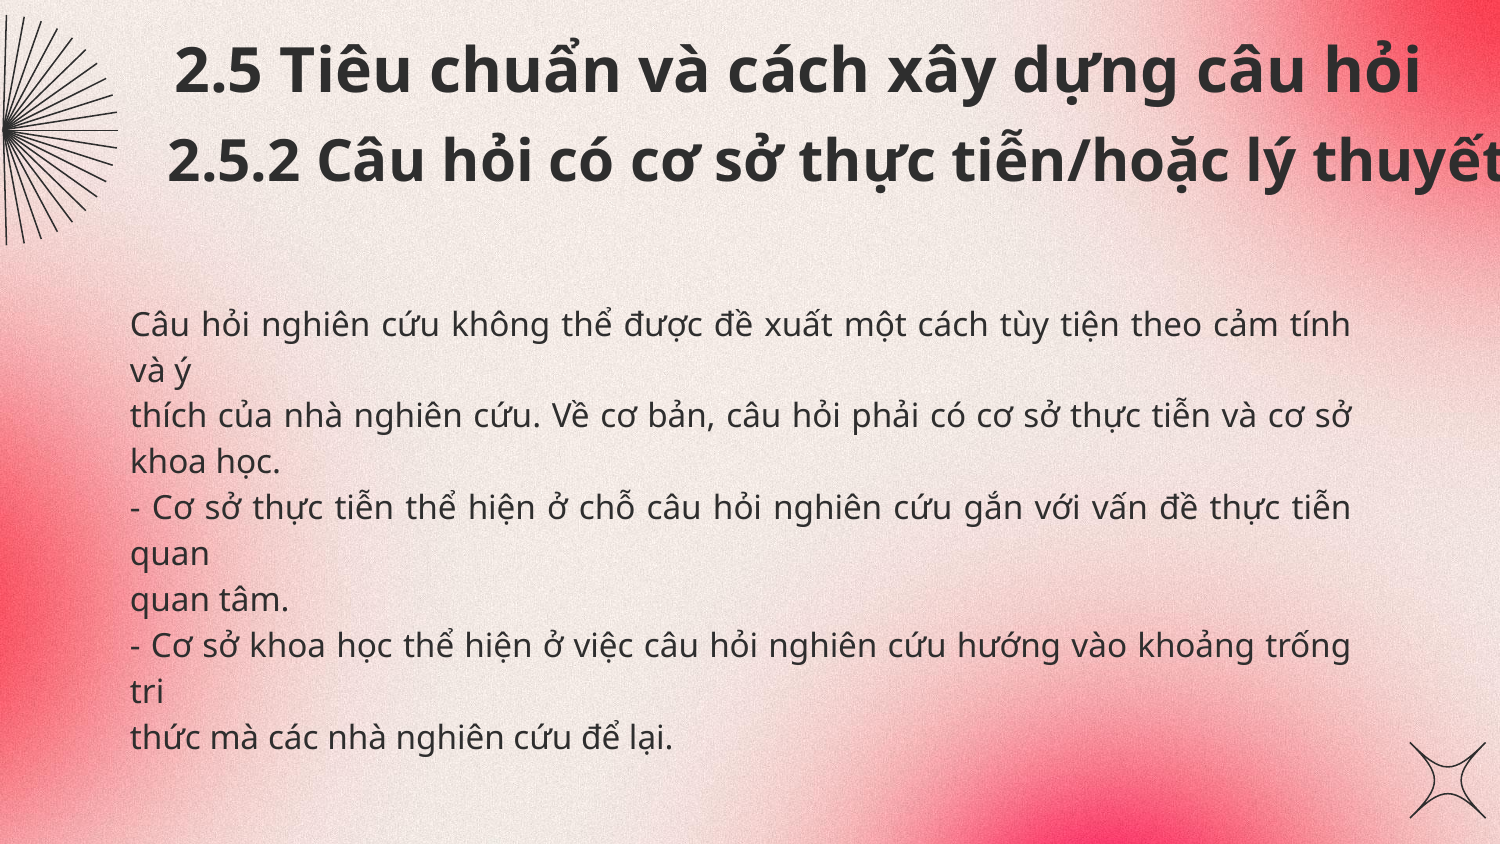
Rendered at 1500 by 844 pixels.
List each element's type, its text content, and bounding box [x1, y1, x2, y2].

title 2.5 Tiêu chuẩn và cách xây dựng câu hỏi [159, 14, 1483, 108]
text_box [2, 14, 119, 246]
list Câu hỏi nghiên cứu không thể được đề xuất một cách tùy tiện theo cảm tính và ý thích của nhà nghiên cứu. Về cơ bản, câu hỏi phải có cơ sở thực tiễn và cơ sở khoa học. - Cơ sở thực tiễn thể hiện ở chỗ câu hỏi nghiên cứu gắn với vấn đề thực tiễn quan quan tâm. - Cơ sở khoa học thể hiện ở việc câu hỏi nghiên cứu hướng vào khoảng trống tri thức mà các nhà nghiên cứu để lại. [115, 281, 1369, 781]
picture [0, 0, 1500, 844]
text_box 2.5.2 Câu hỏi có cơ sở thực tiễn/hoặc lý thuyết [153, 108, 1500, 203]
text_box [1409, 742, 1486, 819]
